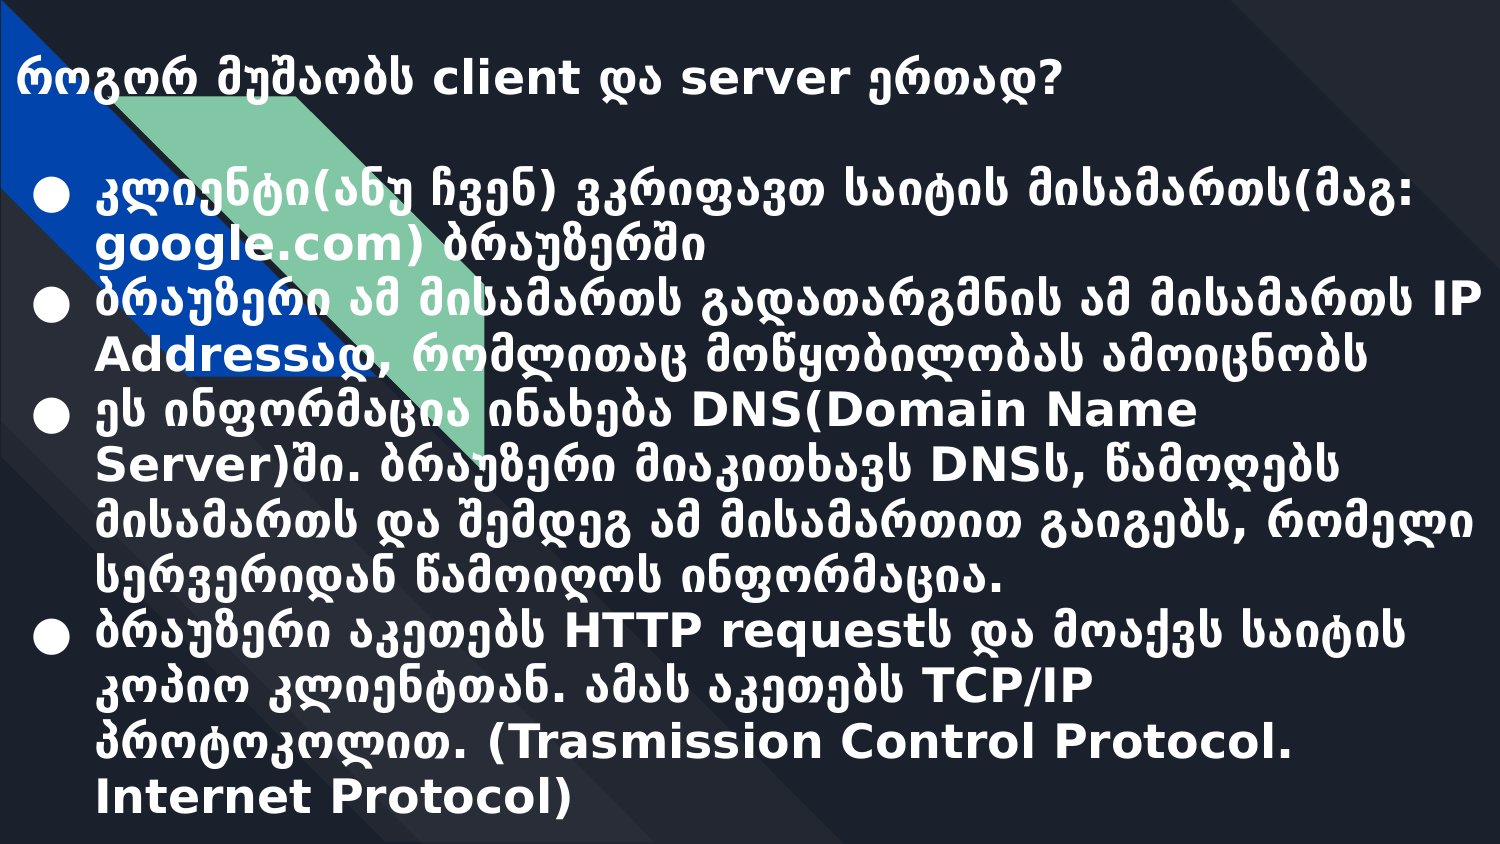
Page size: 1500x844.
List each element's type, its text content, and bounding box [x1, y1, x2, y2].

title როგორ მუშაობს client და server ერთად? კლიენტი(ანუ ჩვენ) ვკრიფავთ საიტის მისამართს(მაგ: google.com) ბრაუზერში ბრაუზერი ამ მისამართს გადათარგმნის ამ მისამართს IP Addressად, რომლითაც მოწყობილობას ამოიცნობს ეს ინფორმაცია ინახება DNS(Domain Name Server)ში. ბრაუზერი მიაკითხავს DNSს, წამოღებს მისამართს და შემდეგ ამ მისამართით გაიგებს, რომელი სერვერიდან წამოიღოს ინფორმაცია. ბრაუზერი აკეთებს HTTP requestს და მოაქვს საიტის კოპიო კლიენტთან. ამას აკეთებს TCP/IP პროტოკოლით. (Trasmission Control Protocol. Internet Protocol) [0, 35, 1500, 844]
